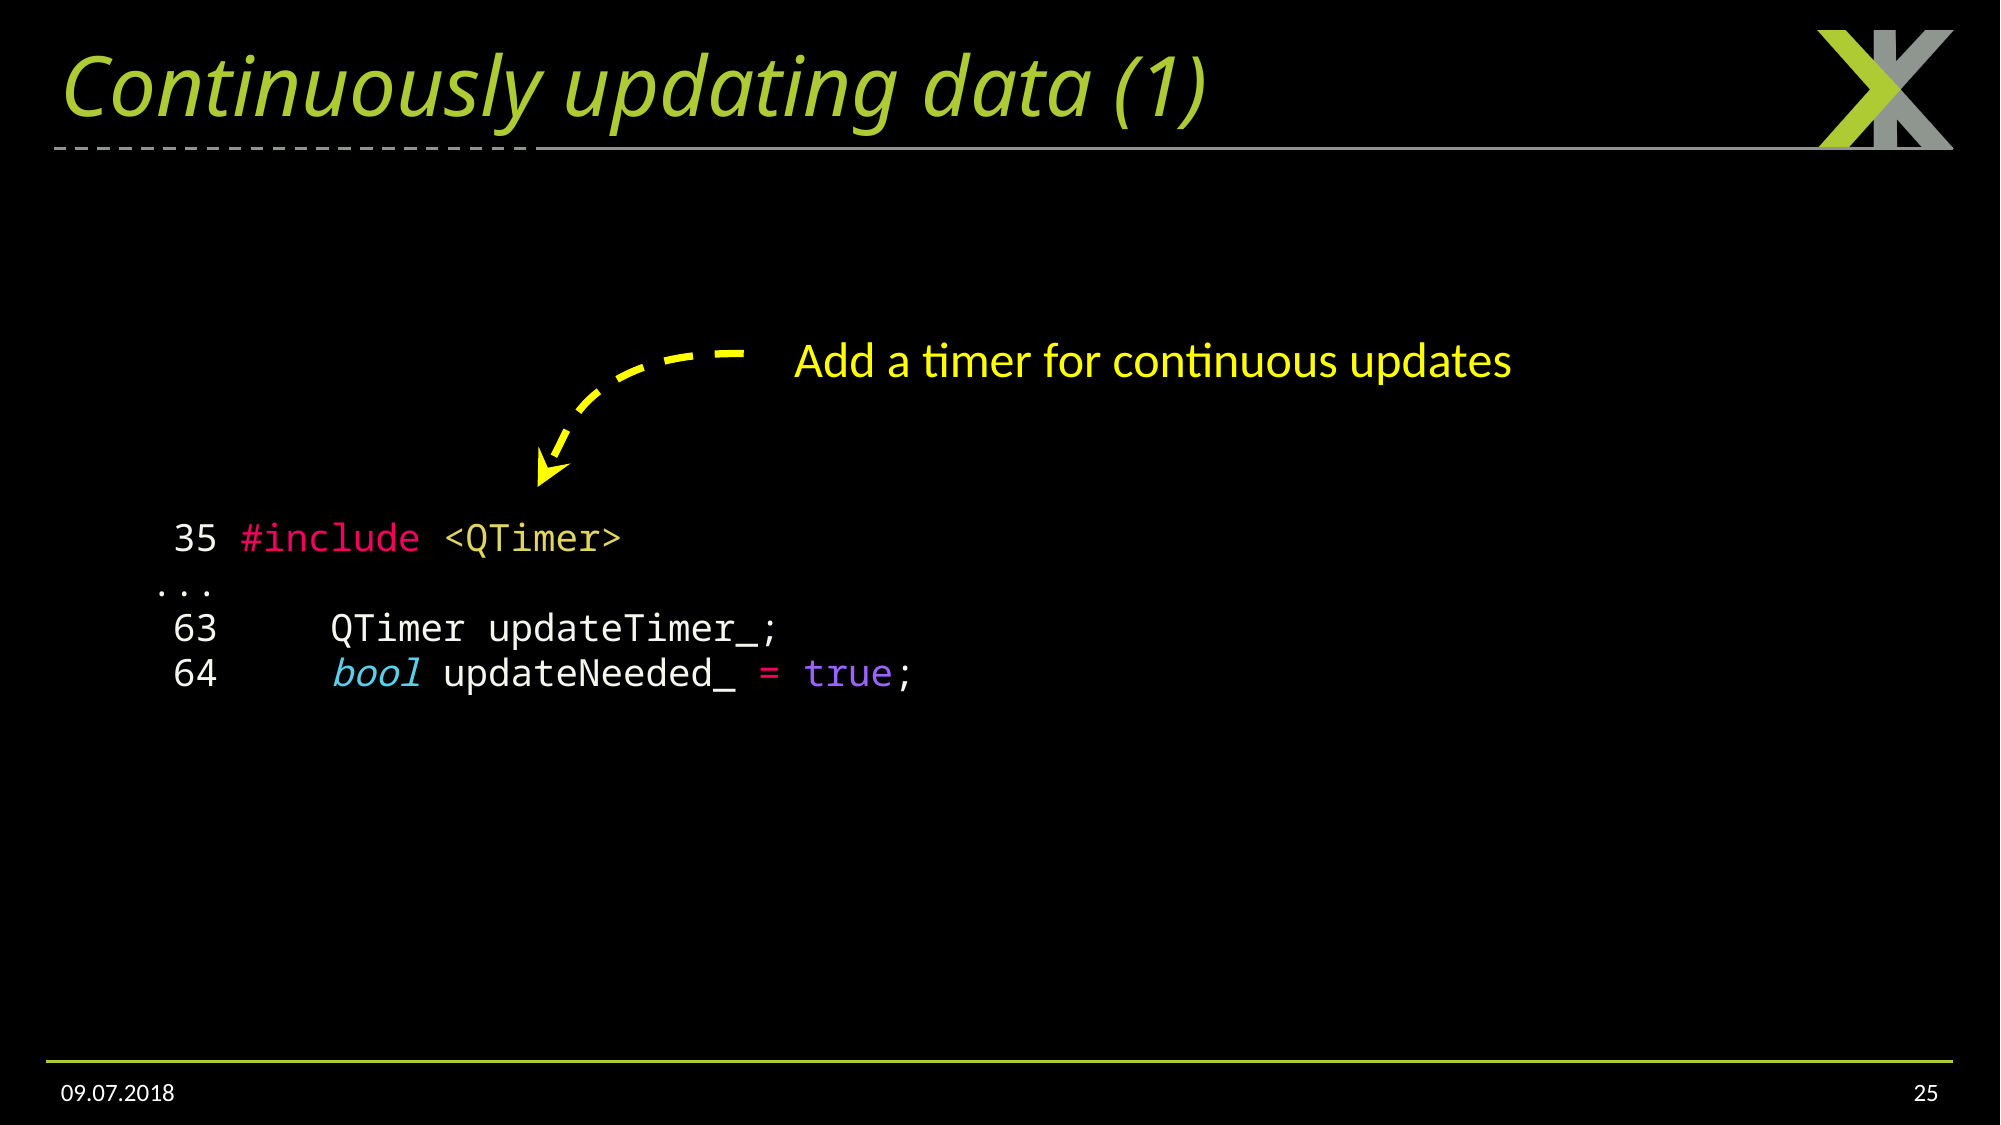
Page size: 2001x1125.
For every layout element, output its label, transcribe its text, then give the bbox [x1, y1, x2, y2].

text_box [537, 352, 744, 487]
slide_number 25 [1651, 1061, 1955, 1122]
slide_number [45, 1061, 496, 1122]
text_box 35 #include <QTimer> ... 63 QTimer updateTimer_; 64 bool updateNeeded_ = true; [135, 506, 1773, 702]
text_box Add a timer for continuous updates [779, 320, 1528, 396]
picture [1863, 30, 1955, 149]
title Continuously updating data (1) [45, 30, 1863, 149]
